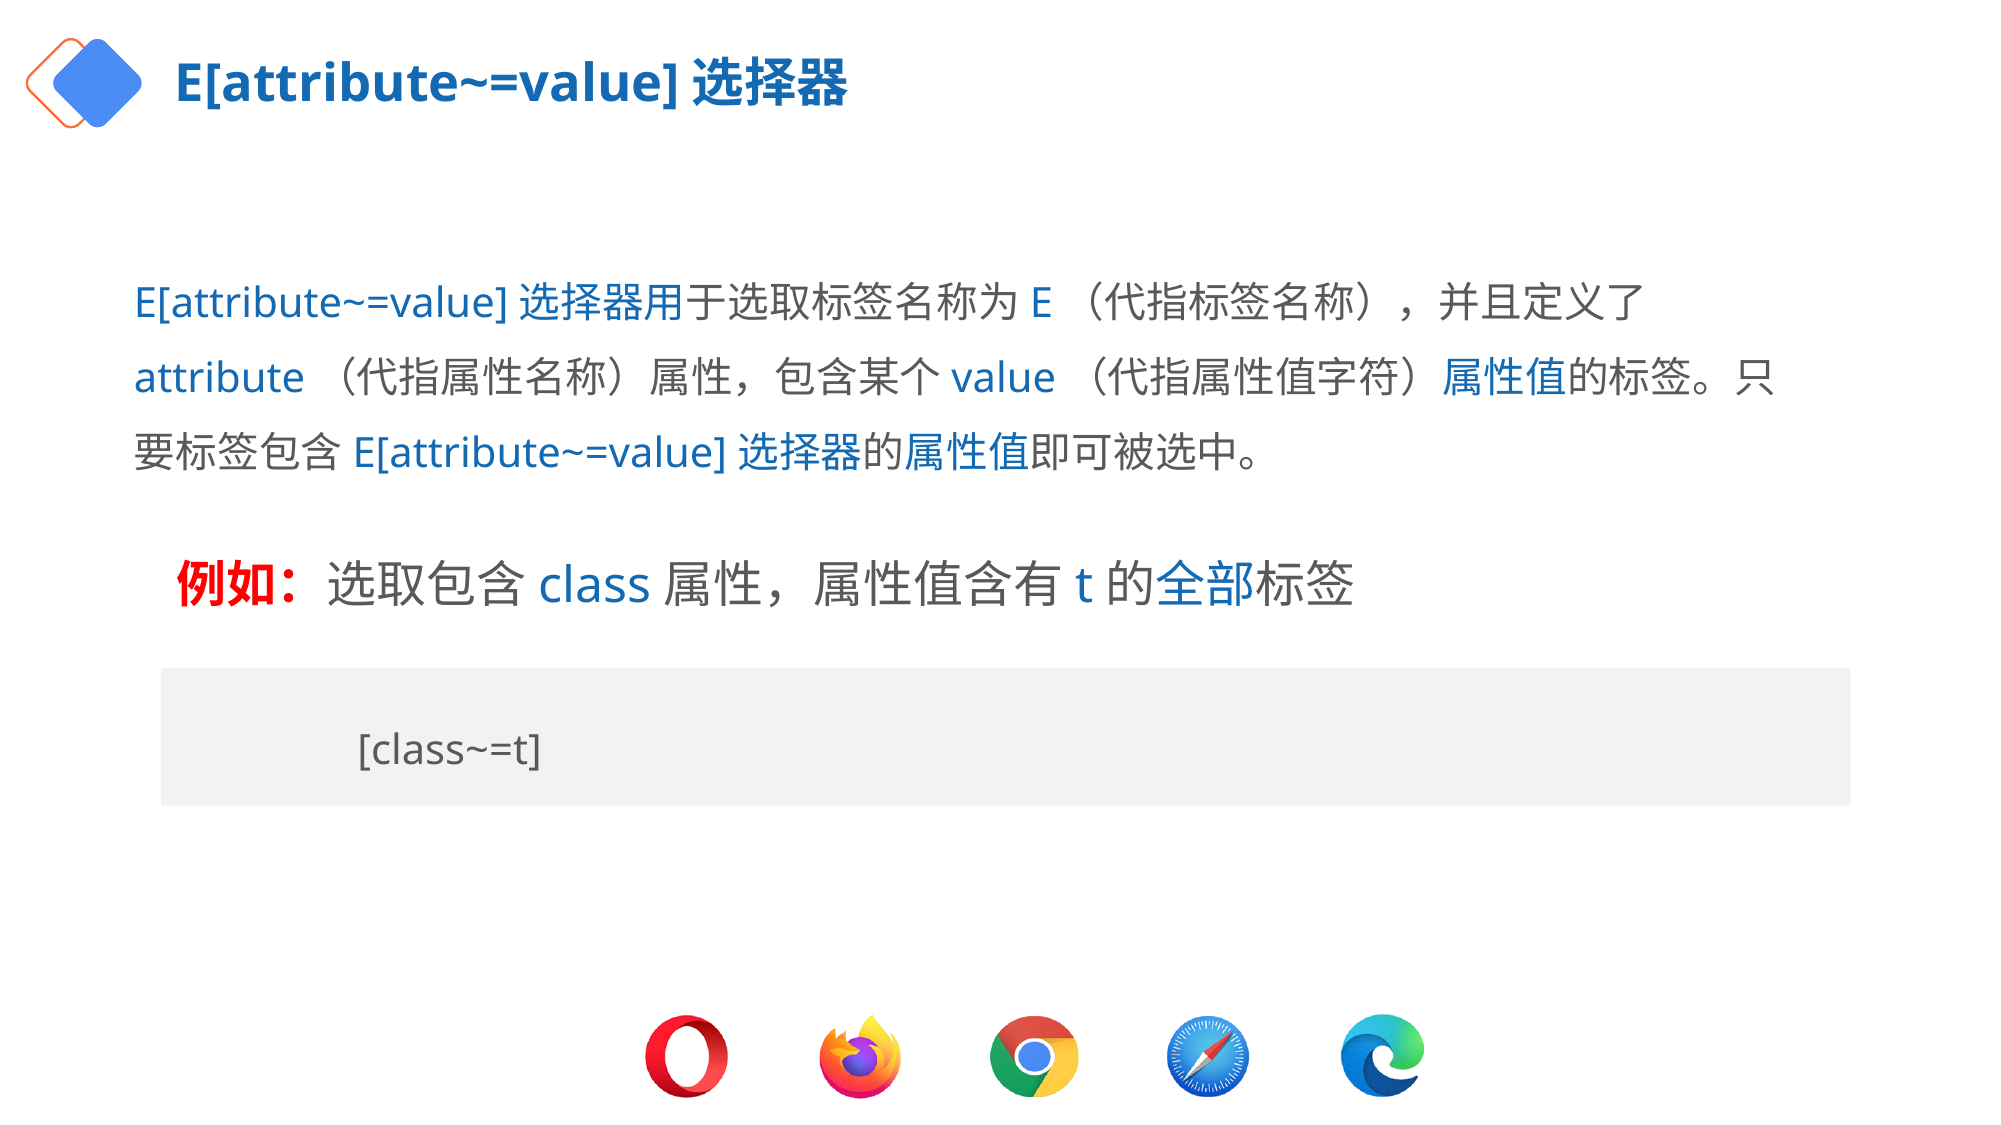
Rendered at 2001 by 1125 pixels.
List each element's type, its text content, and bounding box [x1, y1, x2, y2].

list E[attribute~=value]选择器用于选取标签名称为E（代指标签名称），并且定义了attribute（代指属性名称）属性，包含某个value（代指属性值字符）属性值的标签。只要标签包含E[attribute~=value]选择器的属性值即可被选中。 [118, 172, 1832, 1014]
picture [568, 999, 1545, 1110]
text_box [36, 40, 768, 126]
title E[attribute~=value]选择器 [159, 25, 929, 144]
text_box 例如：选取包含class属性，属性值含有t的全部标签 [156, 512, 1721, 623]
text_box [161, 668, 1851, 806]
